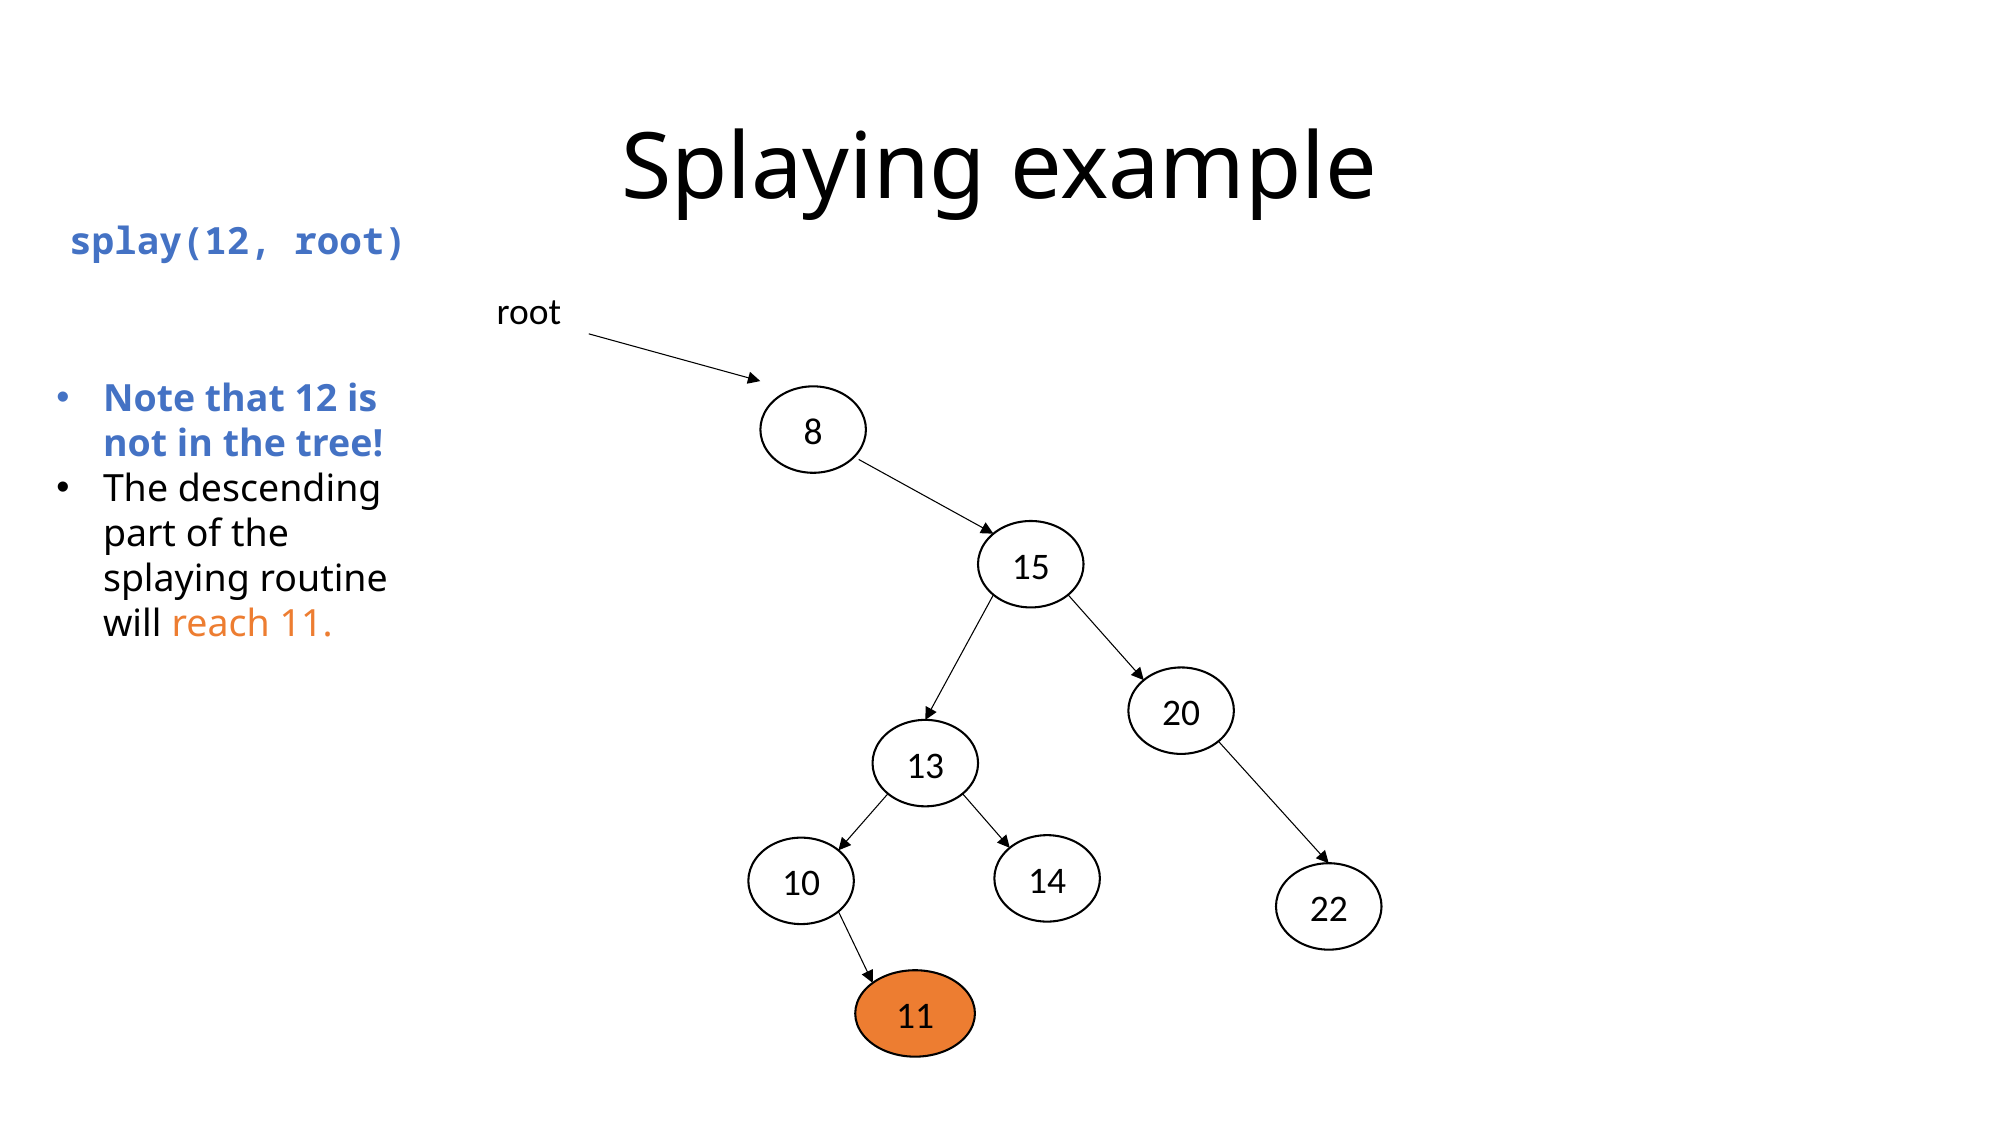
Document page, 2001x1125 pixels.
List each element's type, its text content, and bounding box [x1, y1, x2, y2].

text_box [838, 911, 873, 983]
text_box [858, 459, 994, 534]
text_box 13 [871, 718, 980, 808]
text_box 8 [759, 385, 867, 474]
text_box 22 [1274, 862, 1383, 951]
title Splaying example [137, 59, 1863, 278]
text_box 14 [993, 834, 1101, 923]
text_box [925, 594, 994, 720]
text_box splay(12, root) [54, 209, 429, 270]
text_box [1067, 594, 1144, 681]
text_box 15 [976, 519, 1085, 609]
text_box 10 [747, 836, 855, 926]
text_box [588, 333, 761, 382]
text_box 11 [854, 969, 976, 1058]
text_box root [481, 280, 645, 340]
text_box Note that 12 is not in the tree! The descending part of the splaying routine will reach 11. [41, 366, 416, 652]
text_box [838, 793, 888, 851]
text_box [1218, 741, 1329, 864]
text_box 20 [1127, 666, 1235, 755]
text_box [962, 793, 1010, 848]
